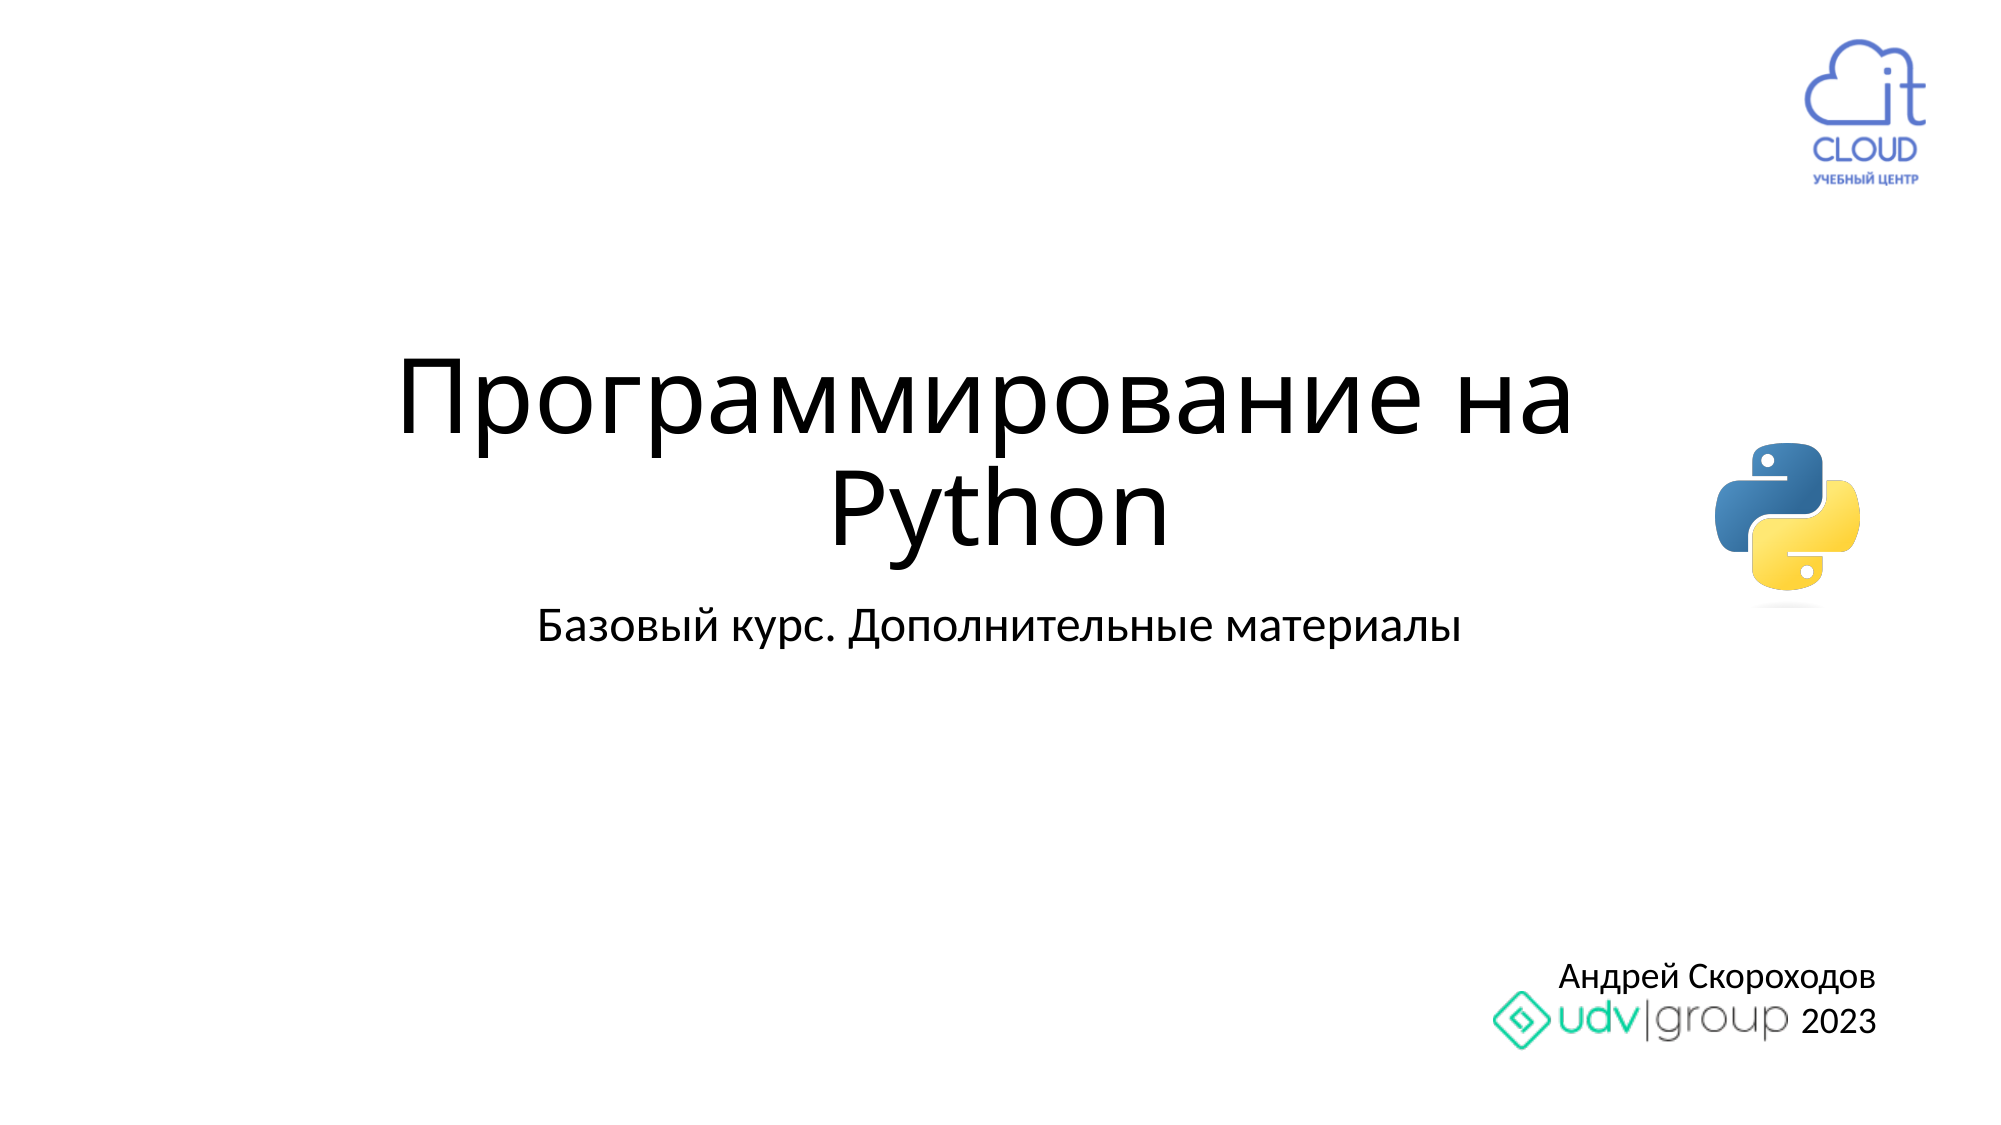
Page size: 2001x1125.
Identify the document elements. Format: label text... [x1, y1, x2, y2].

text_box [1493, 943, 1894, 1051]
picture [1715, 443, 1865, 608]
subtitle Базовый курс. Дополнительные материалы [249, 590, 1750, 863]
picture [1790, 30, 1940, 200]
title Программирование на Python [249, 184, 1750, 576]
